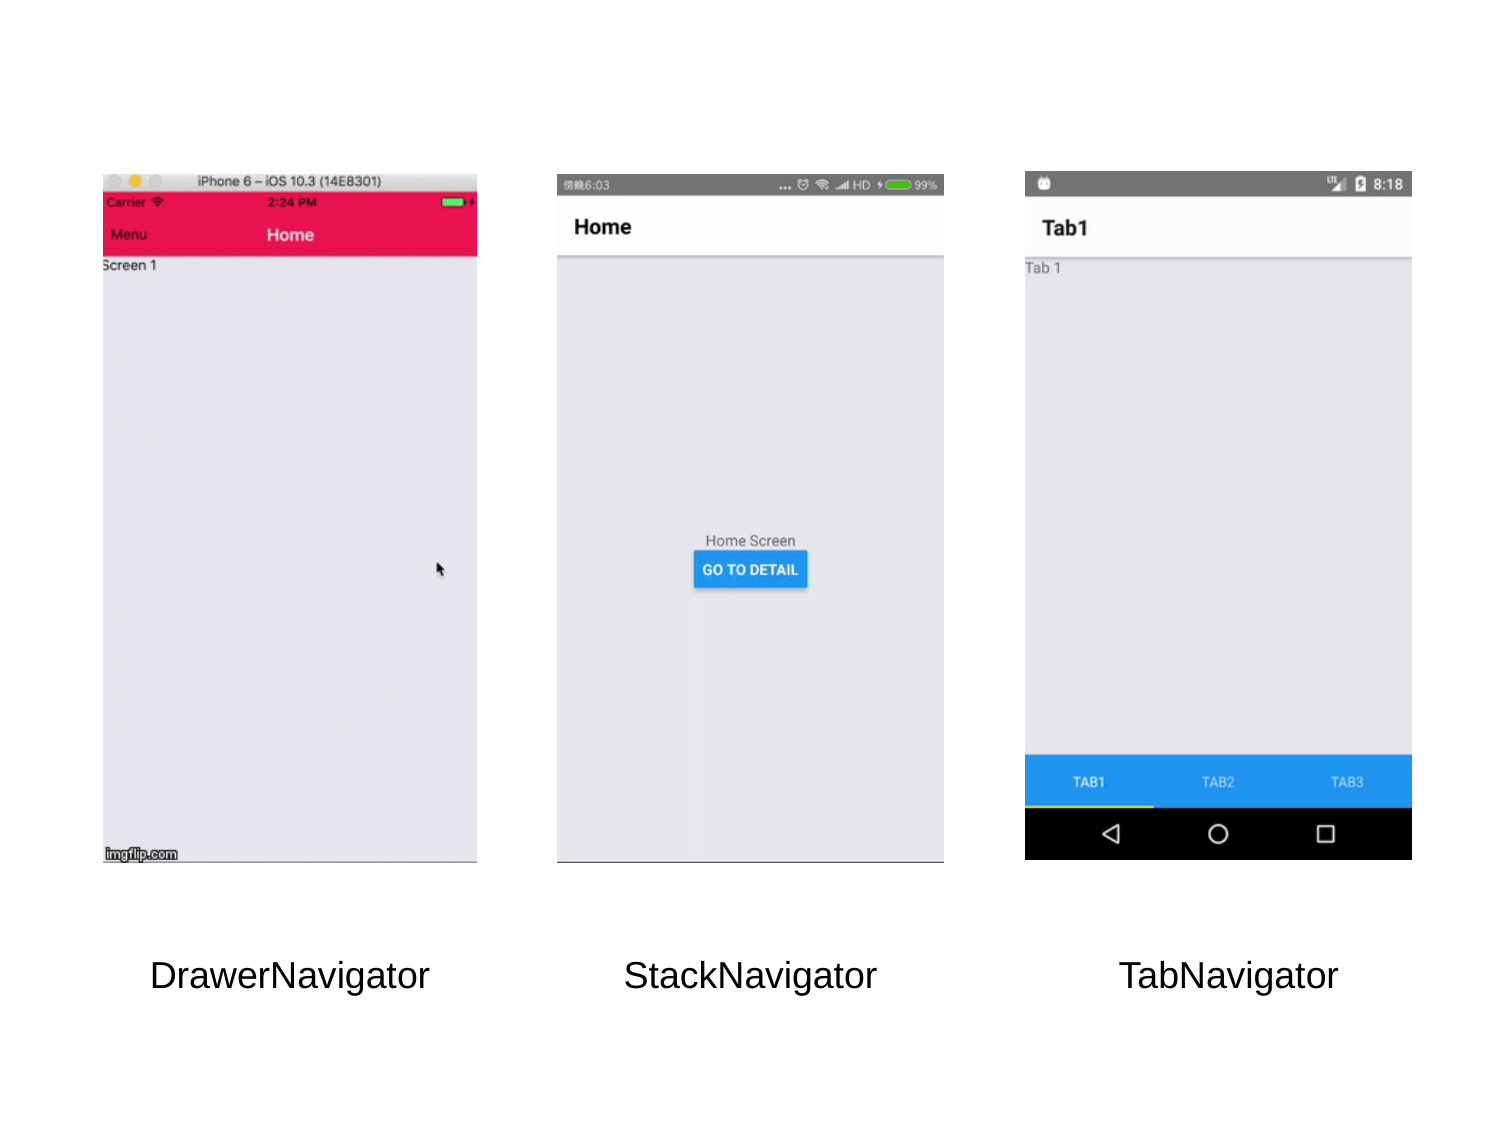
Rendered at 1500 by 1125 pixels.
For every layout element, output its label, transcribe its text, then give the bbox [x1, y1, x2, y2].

picture [1024, 171, 1412, 860]
text_box TabNavigator [1103, 943, 1354, 1004]
picture [103, 174, 477, 863]
picture [557, 174, 945, 863]
text_box DrawerNavigator [134, 943, 446, 1004]
text_box StackNavigator [608, 943, 893, 1004]
